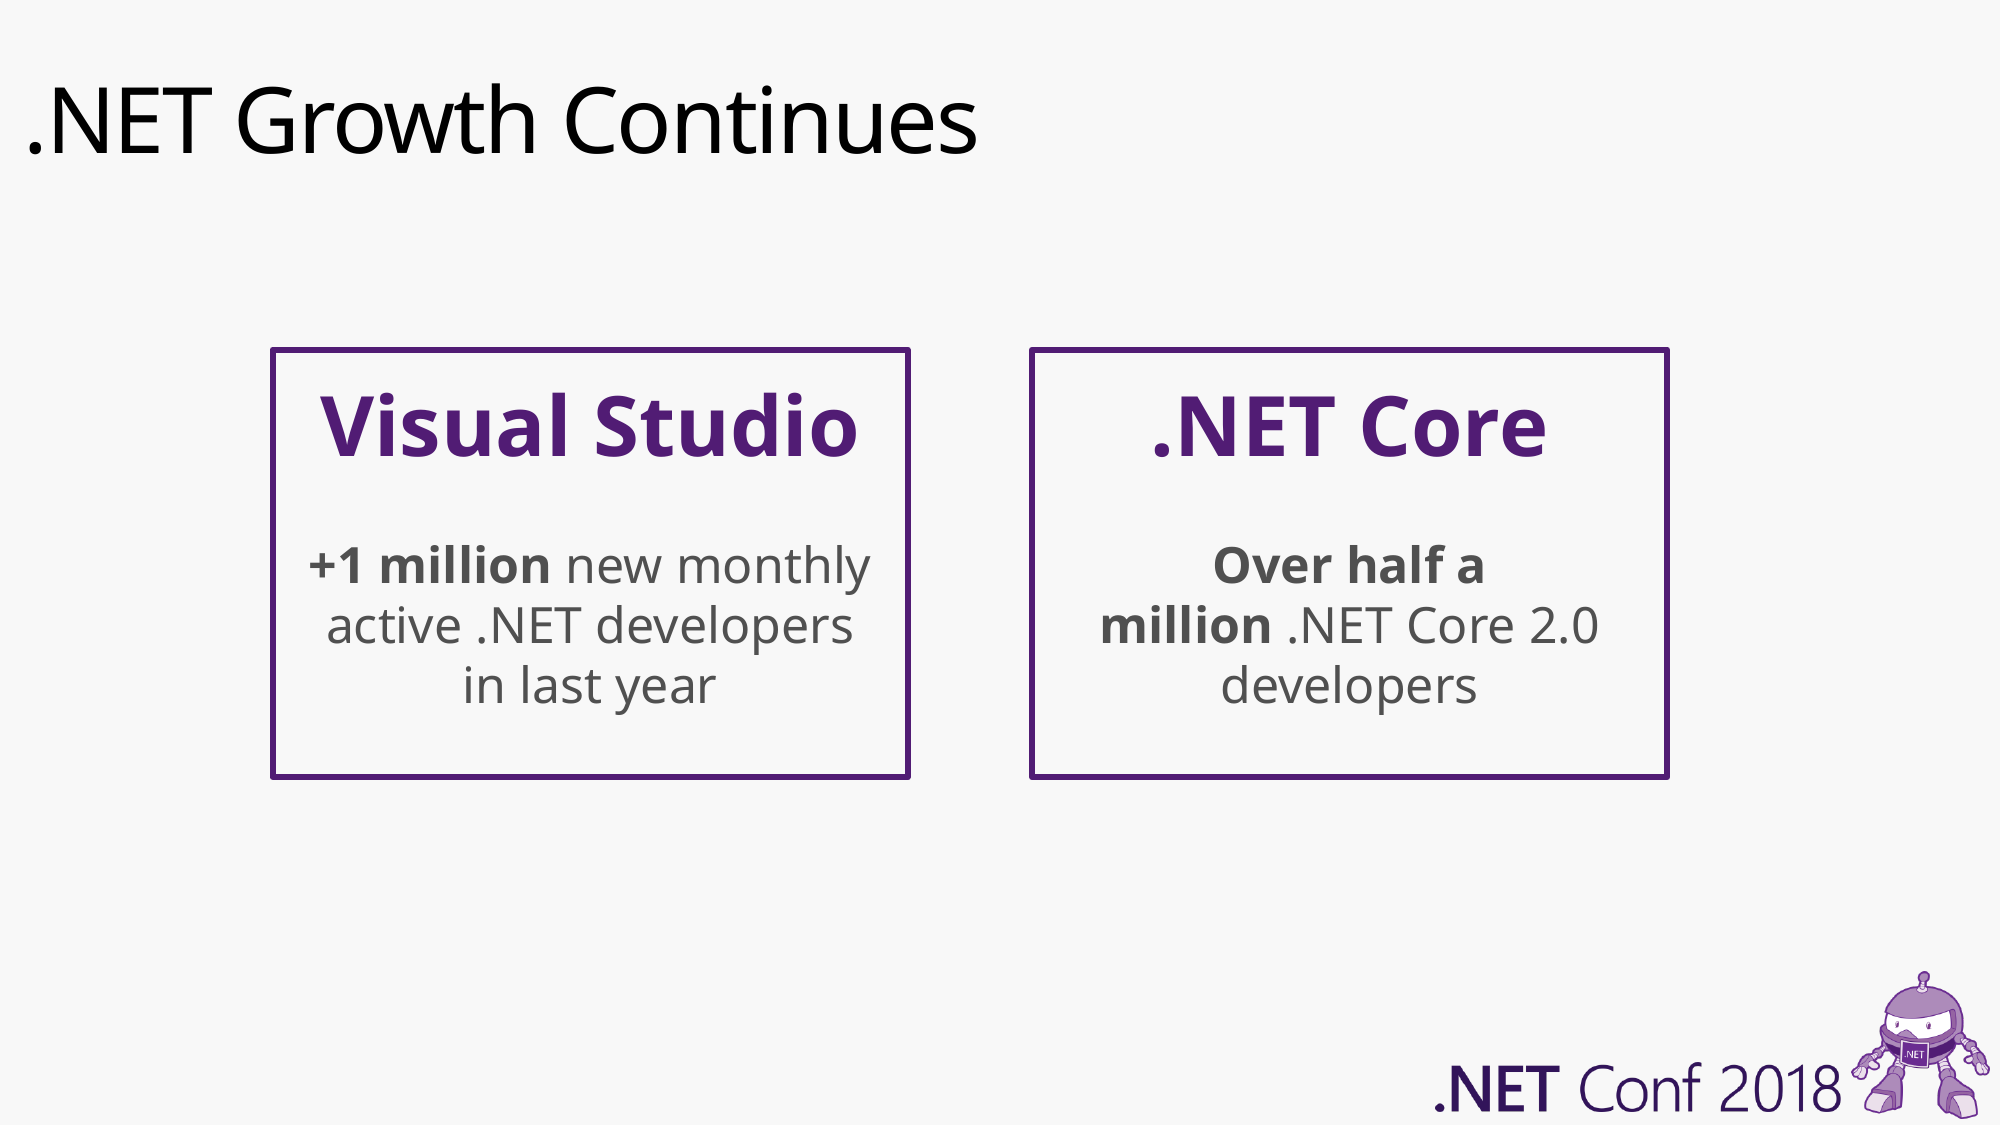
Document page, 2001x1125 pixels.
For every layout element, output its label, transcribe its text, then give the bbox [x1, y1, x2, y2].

picture [1435, 1062, 1841, 1112]
text_box .NET Core Over half a million .NET Core 2.0 developers [1031, 349, 1668, 778]
title .NET Growth Continues [0, 58, 1900, 205]
text_box Visual Studio +1 million new monthly active .NET developers in last year [272, 349, 908, 778]
picture [1851, 971, 1990, 1119]
